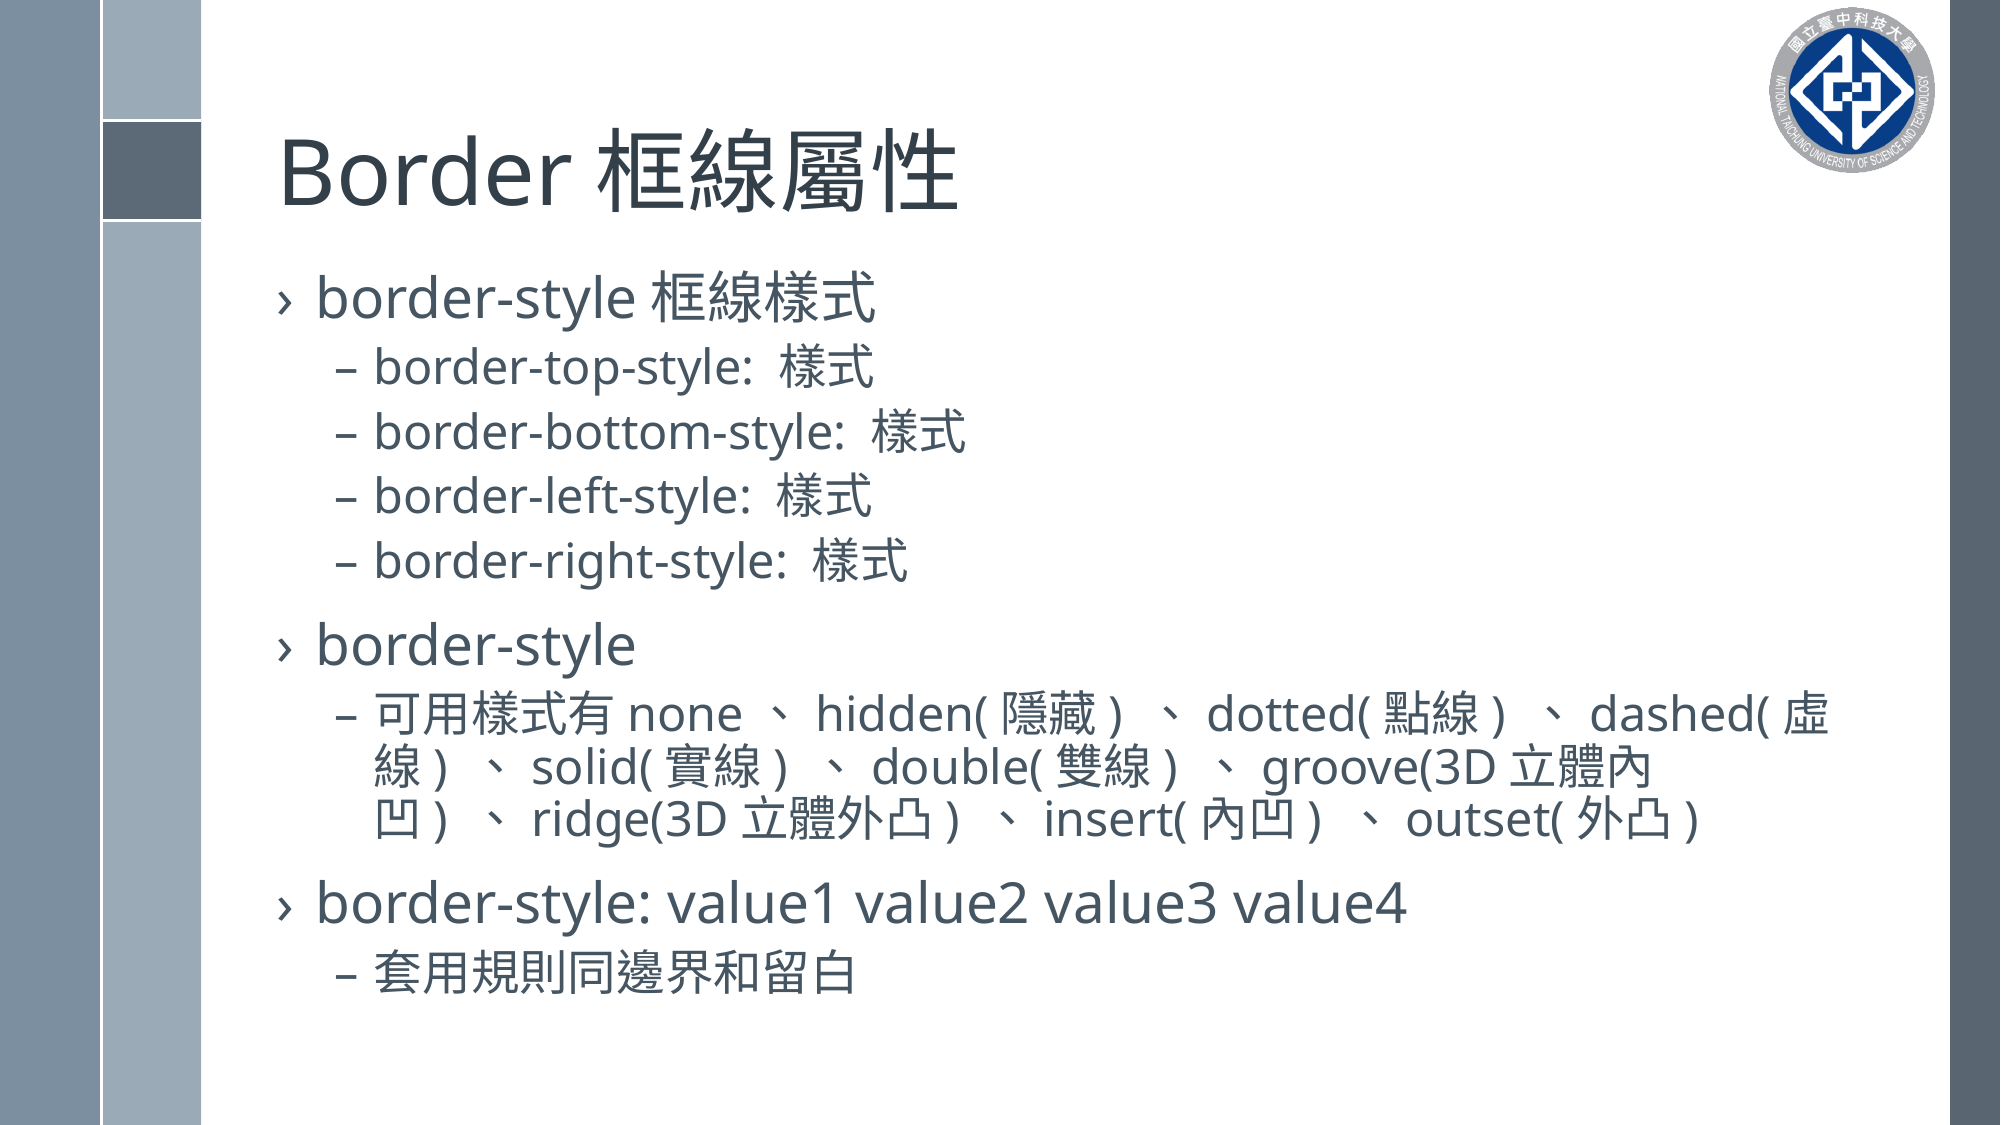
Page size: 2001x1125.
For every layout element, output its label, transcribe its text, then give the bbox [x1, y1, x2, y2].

list border-style框線樣式 border-top-style: 樣式 border-bottom-style: 樣式 border-left-style: 樣式 border-right-style: 樣式 border-style 可用樣式有none、hidden(隱藏) 、dotted(點線) 、dashed(虛線) 、solid(實線) 、double(雙線) 、groove(3D立體內凹) 、ridge(3D立體外凸) 、insert(內凹) 、outset(外凸) border-style: value1 value2 value3 value4 套用規則同邊界和留白 [261, 262, 1867, 1049]
title Border框線屬性 [261, 29, 1867, 233]
picture [1769, 7, 1935, 173]
